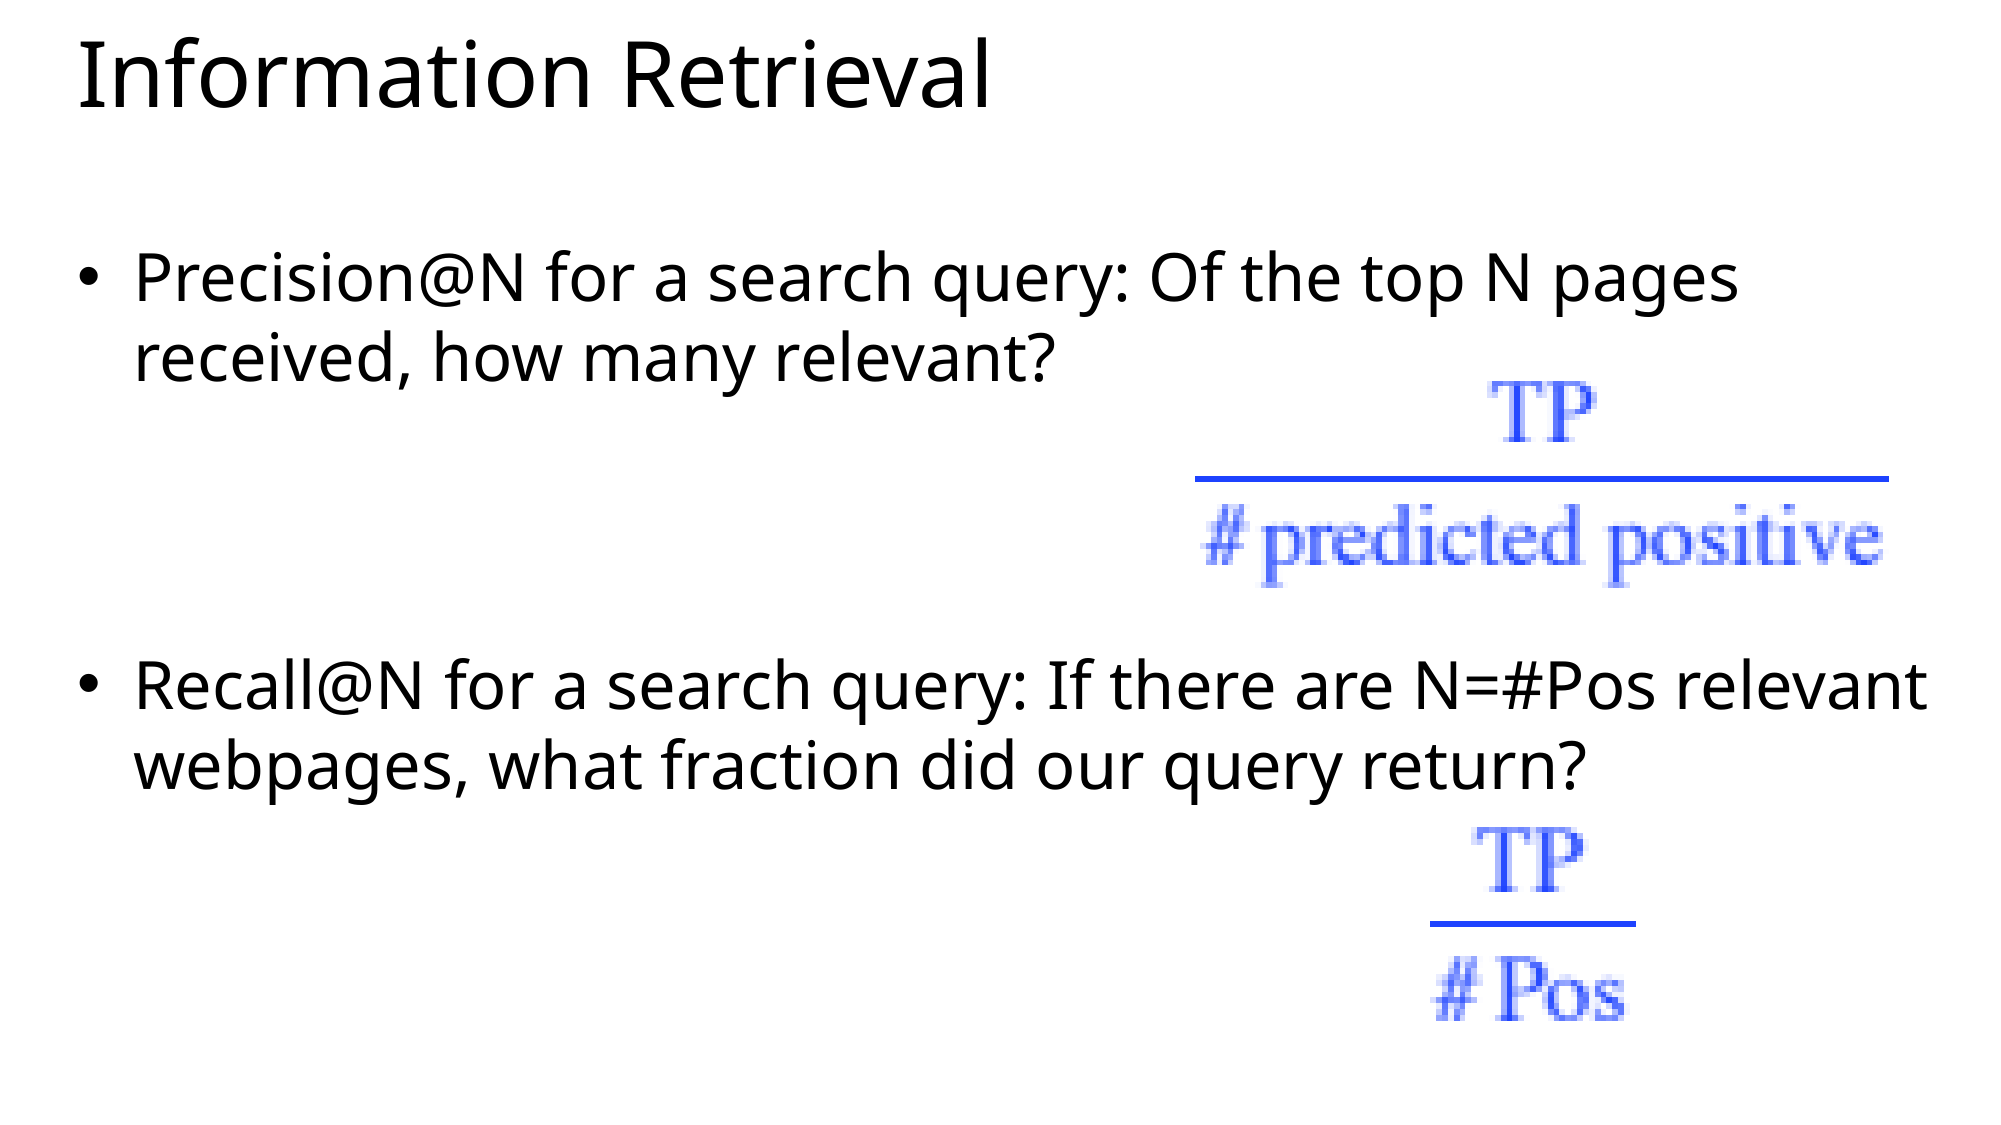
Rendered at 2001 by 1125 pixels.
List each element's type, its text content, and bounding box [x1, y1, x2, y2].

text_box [1183, 359, 1896, 600]
list Precision@N for a search query: Of the top N pages received, how many relevant? Recall@N for a search query: If there are N=#Pos relevant webpages, what fraction did our query return? [62, 227, 1953, 1096]
title Information Retrieval [62, 29, 1953, 205]
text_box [1413, 804, 1643, 1035]
